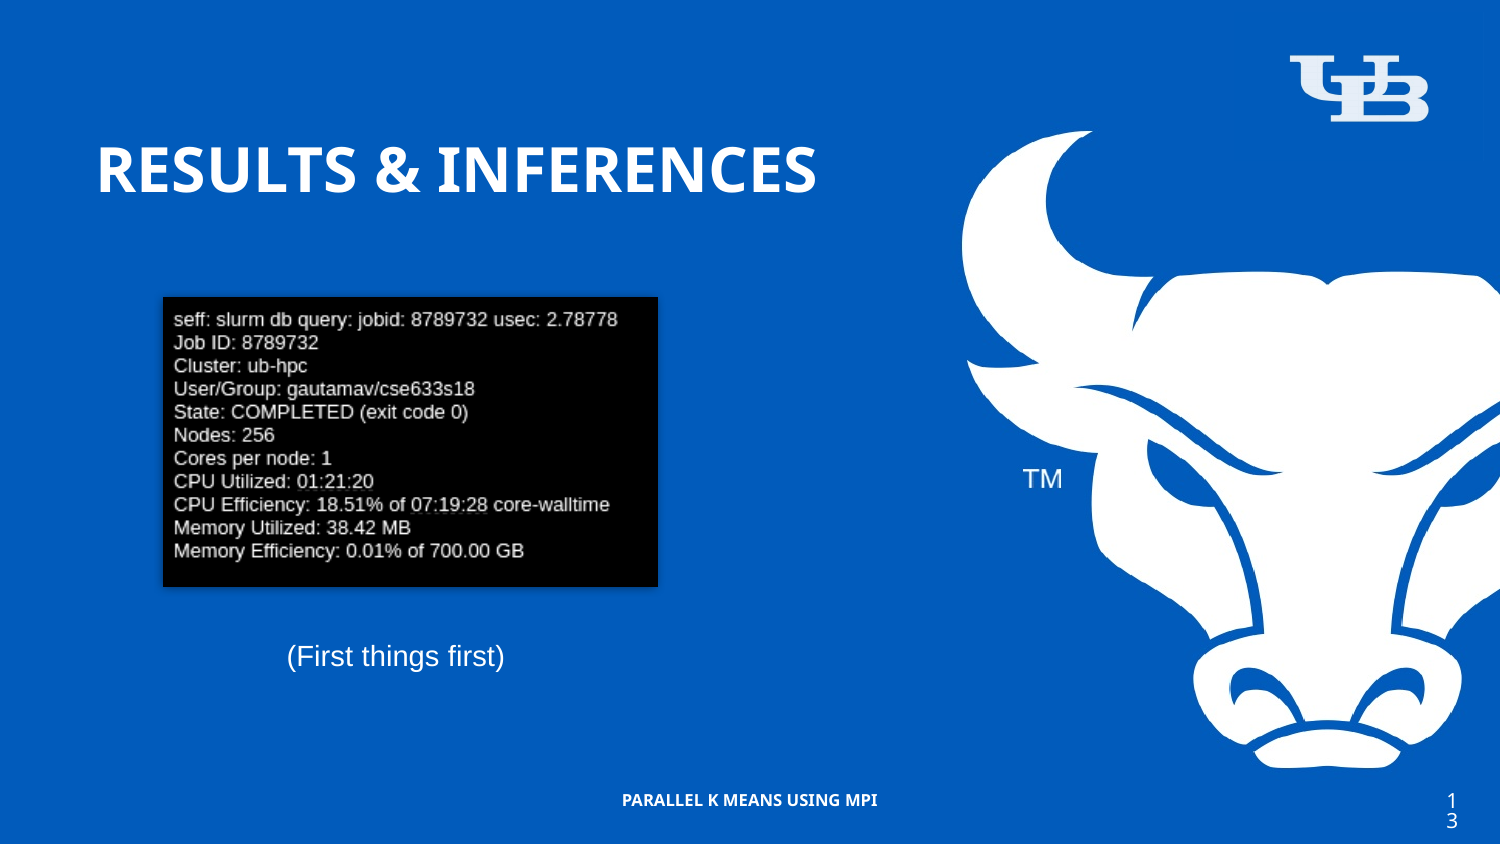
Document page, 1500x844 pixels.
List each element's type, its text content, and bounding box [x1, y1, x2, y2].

title RESULTS & INFERENCES [80, 86, 1000, 249]
slide_number ‹#› [1371, 769, 1484, 834]
text_box (First things first) [80, 273, 895, 774]
picture [0, 0, 1500, 844]
